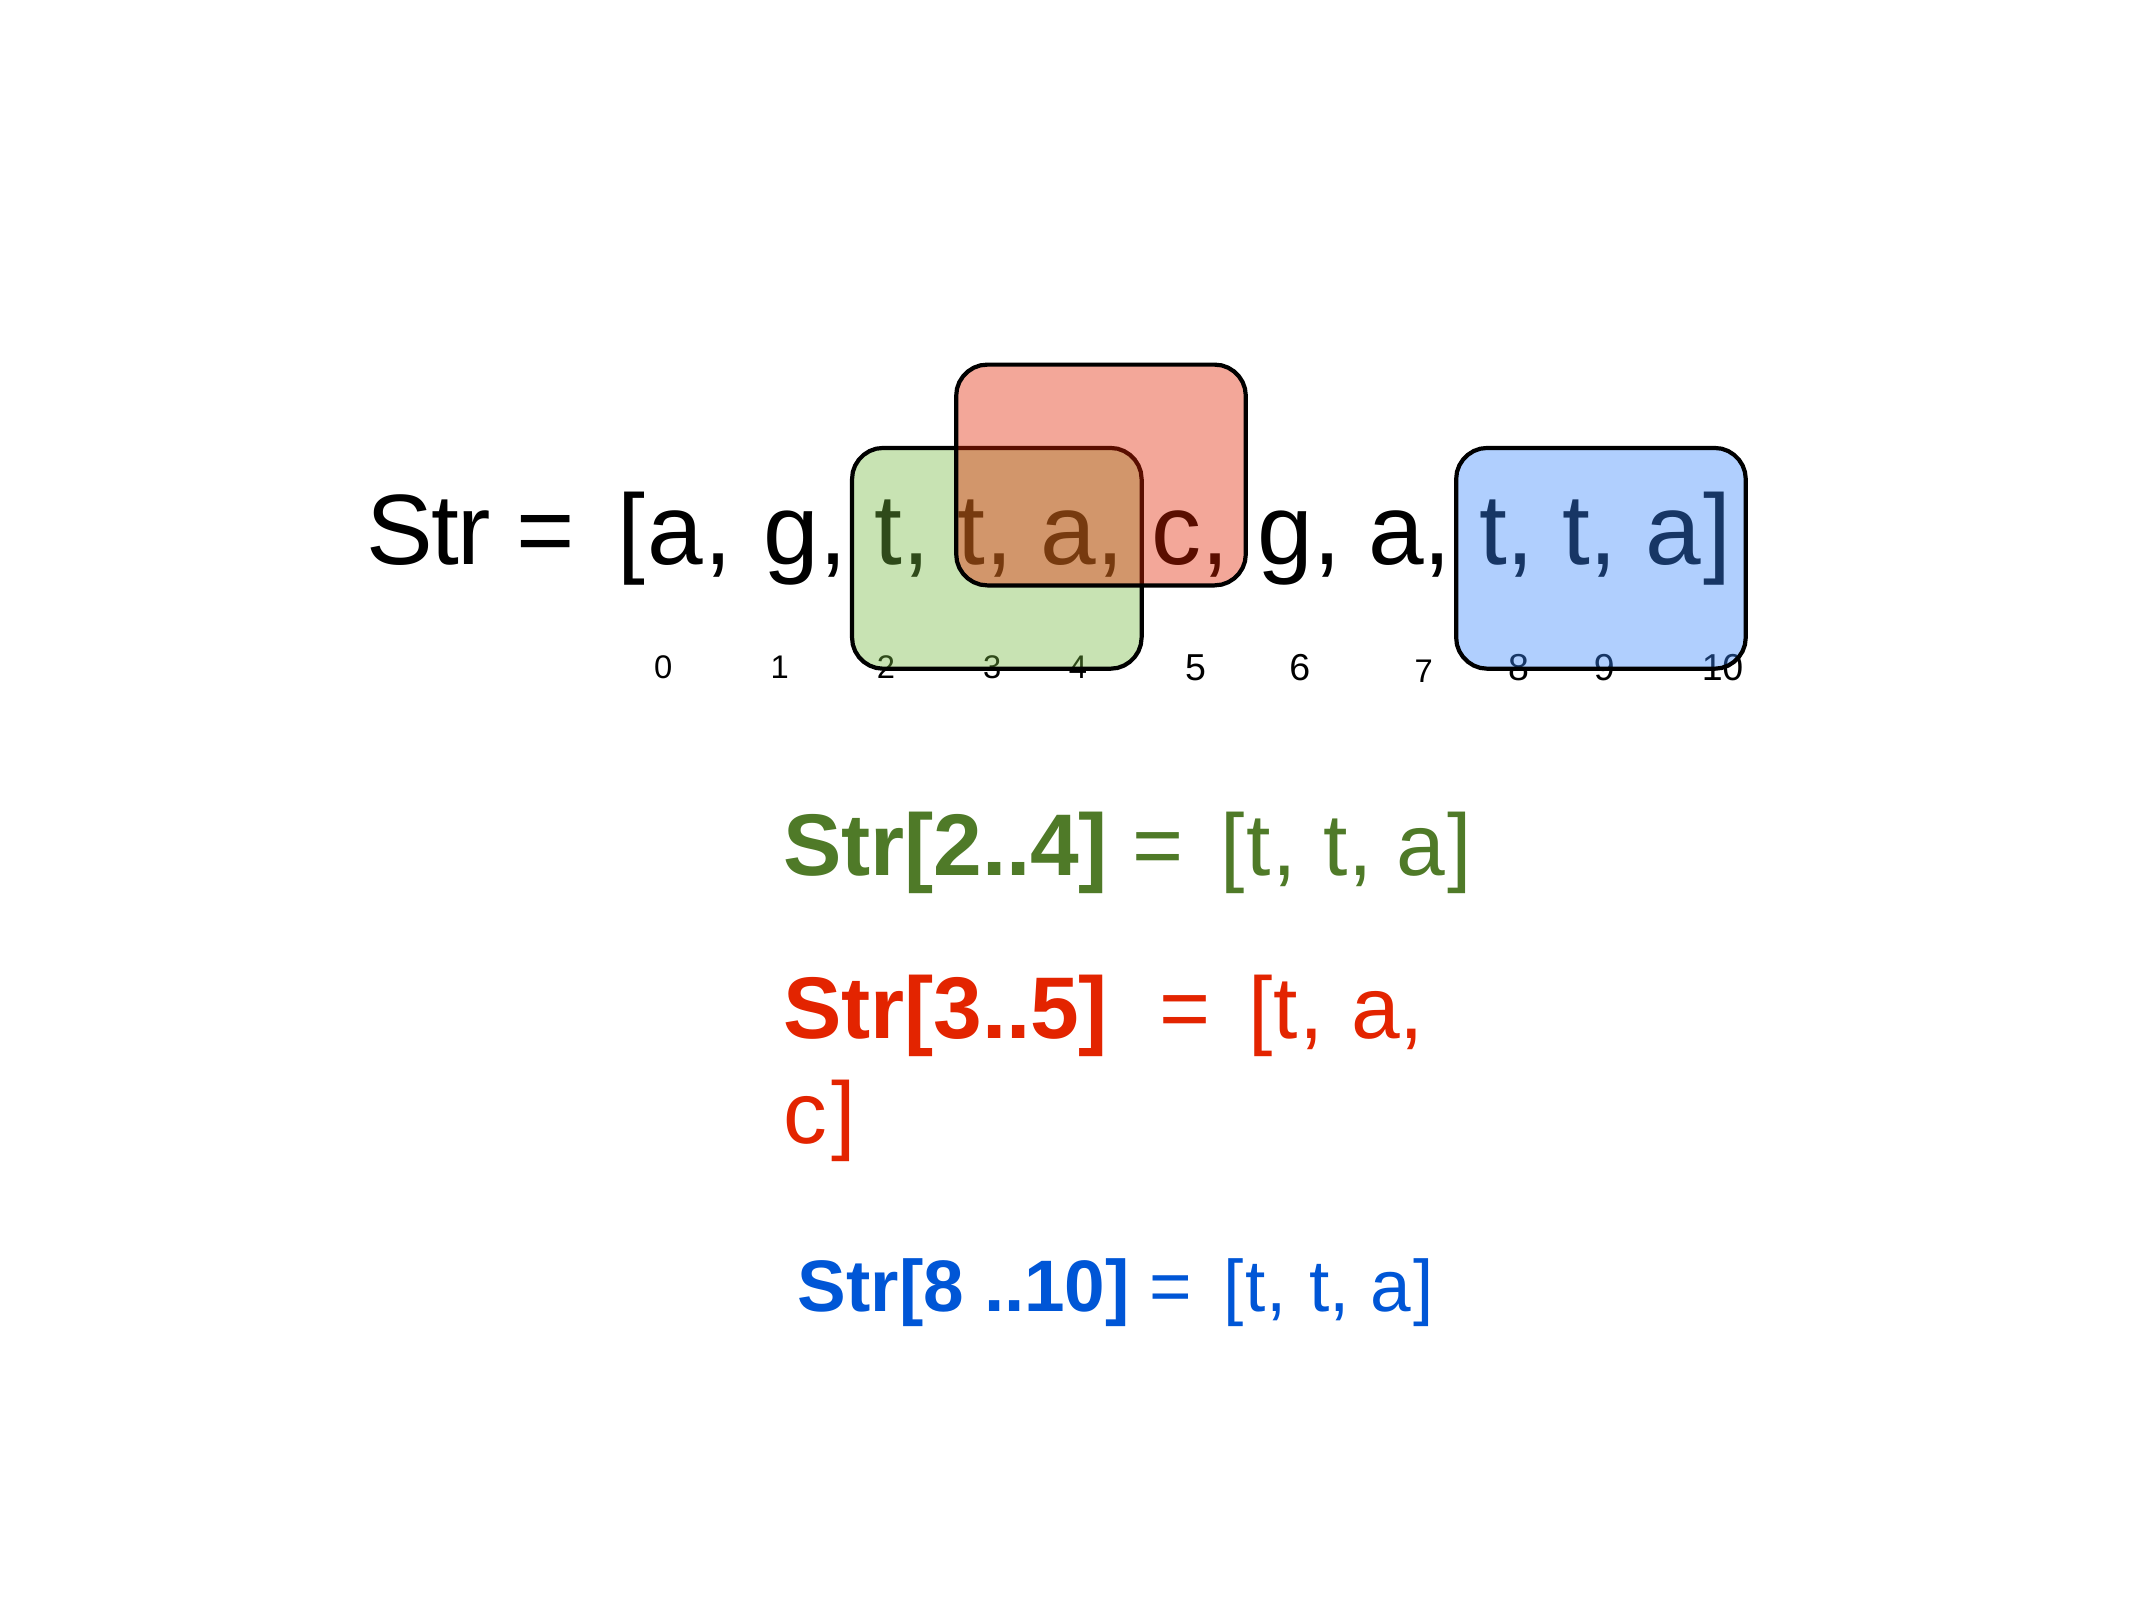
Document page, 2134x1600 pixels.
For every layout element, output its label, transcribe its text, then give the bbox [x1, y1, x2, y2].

text_box 0 1 2 3 4 5 6 7 8 9 10 [652, 622, 1744, 692]
title Str = [a, g, t, t, a, c, g, a, t, t, a] [364, 462, 1769, 732]
text_box [852, 447, 1142, 669]
text_box [1456, 447, 1746, 669]
text_box [956, 364, 1246, 586]
text_box Str[2..4] = [t, t, a] Str[3..5] = [t, a, c] Str[8 ..10] = [t, t, a] [781, 728, 1520, 1326]
